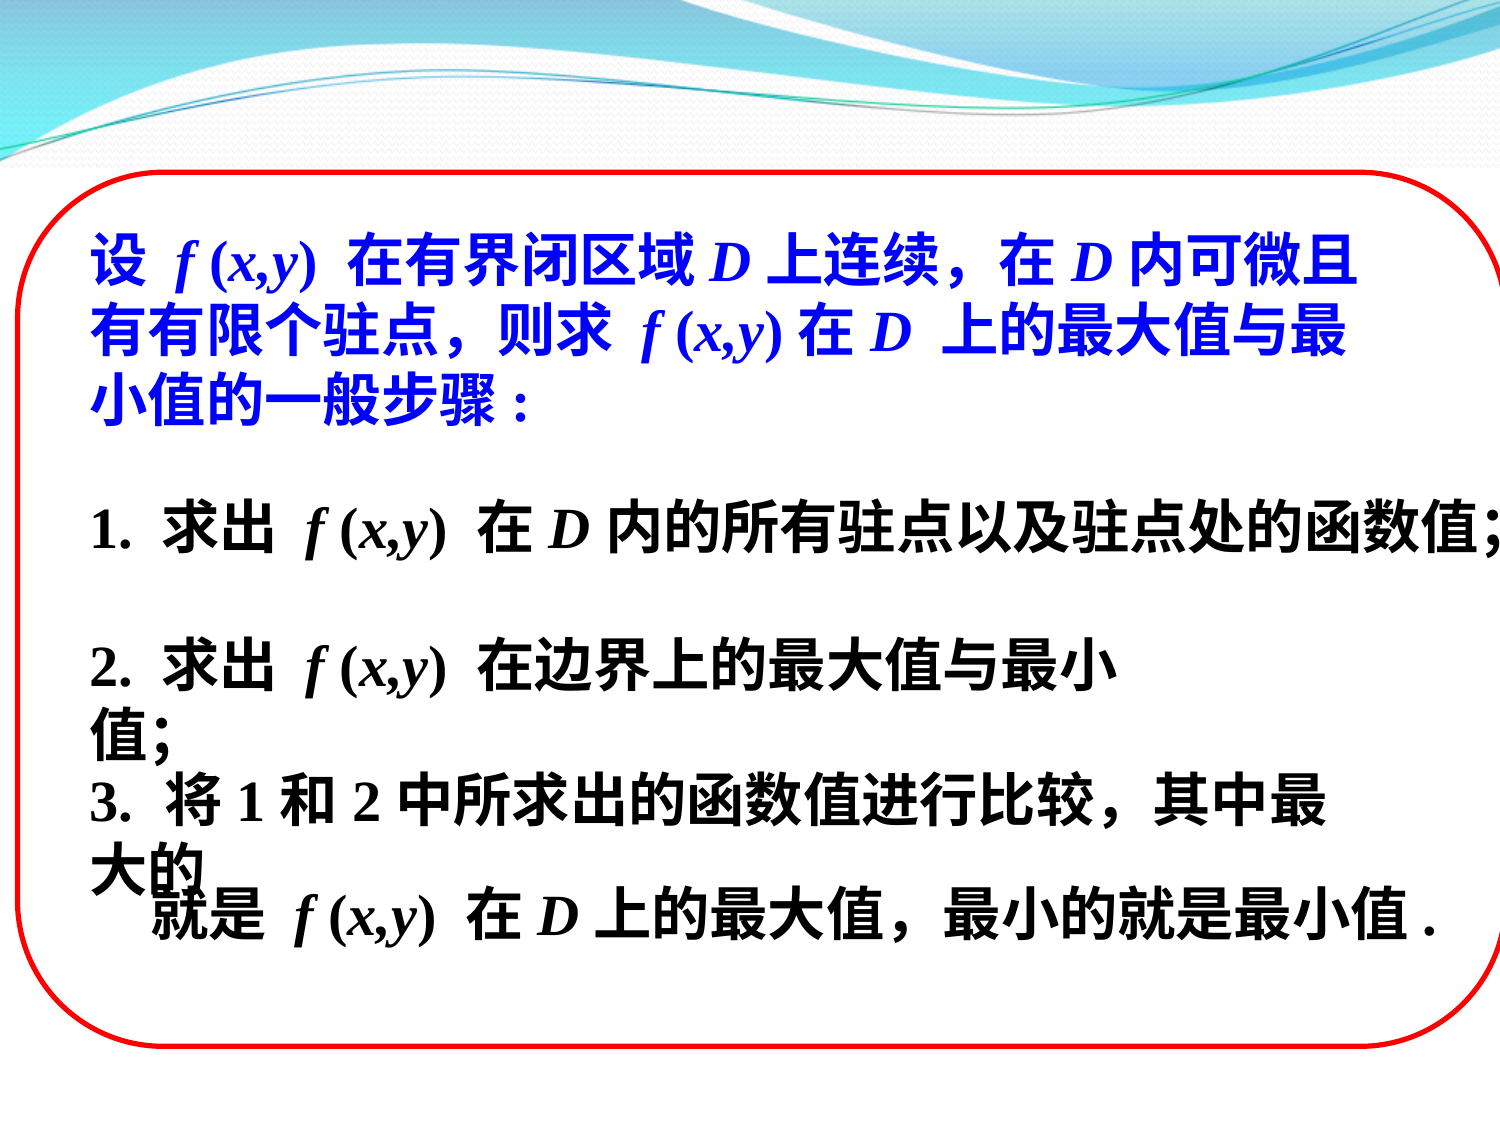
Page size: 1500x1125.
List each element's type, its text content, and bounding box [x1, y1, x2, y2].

text_box 1. 求出 f (x,y) 在D内的所有驻点以及驻点处的函数值； [74, 483, 1500, 568]
text_box [17, 178, 1500, 1047]
text_box 设 f (x,y) 在有界闭区域D上连续，在D内可微且有有限个驻点，则求 f (x,y)在D 上的最大值与最小值的一般步骤: [75, 215, 1400, 441]
text_box 就是 f (x,y) 在D上的最大值，最小的就是最小值. [135, 869, 1474, 954]
picture [0, 0, 1500, 171]
text_box 3. 将1和2中所求出的函数值进行比较，其中最大的 [75, 755, 1400, 911]
text_box 2. 求出 f (x,y) 在边界上的最大值与最小值； [74, 620, 1188, 776]
